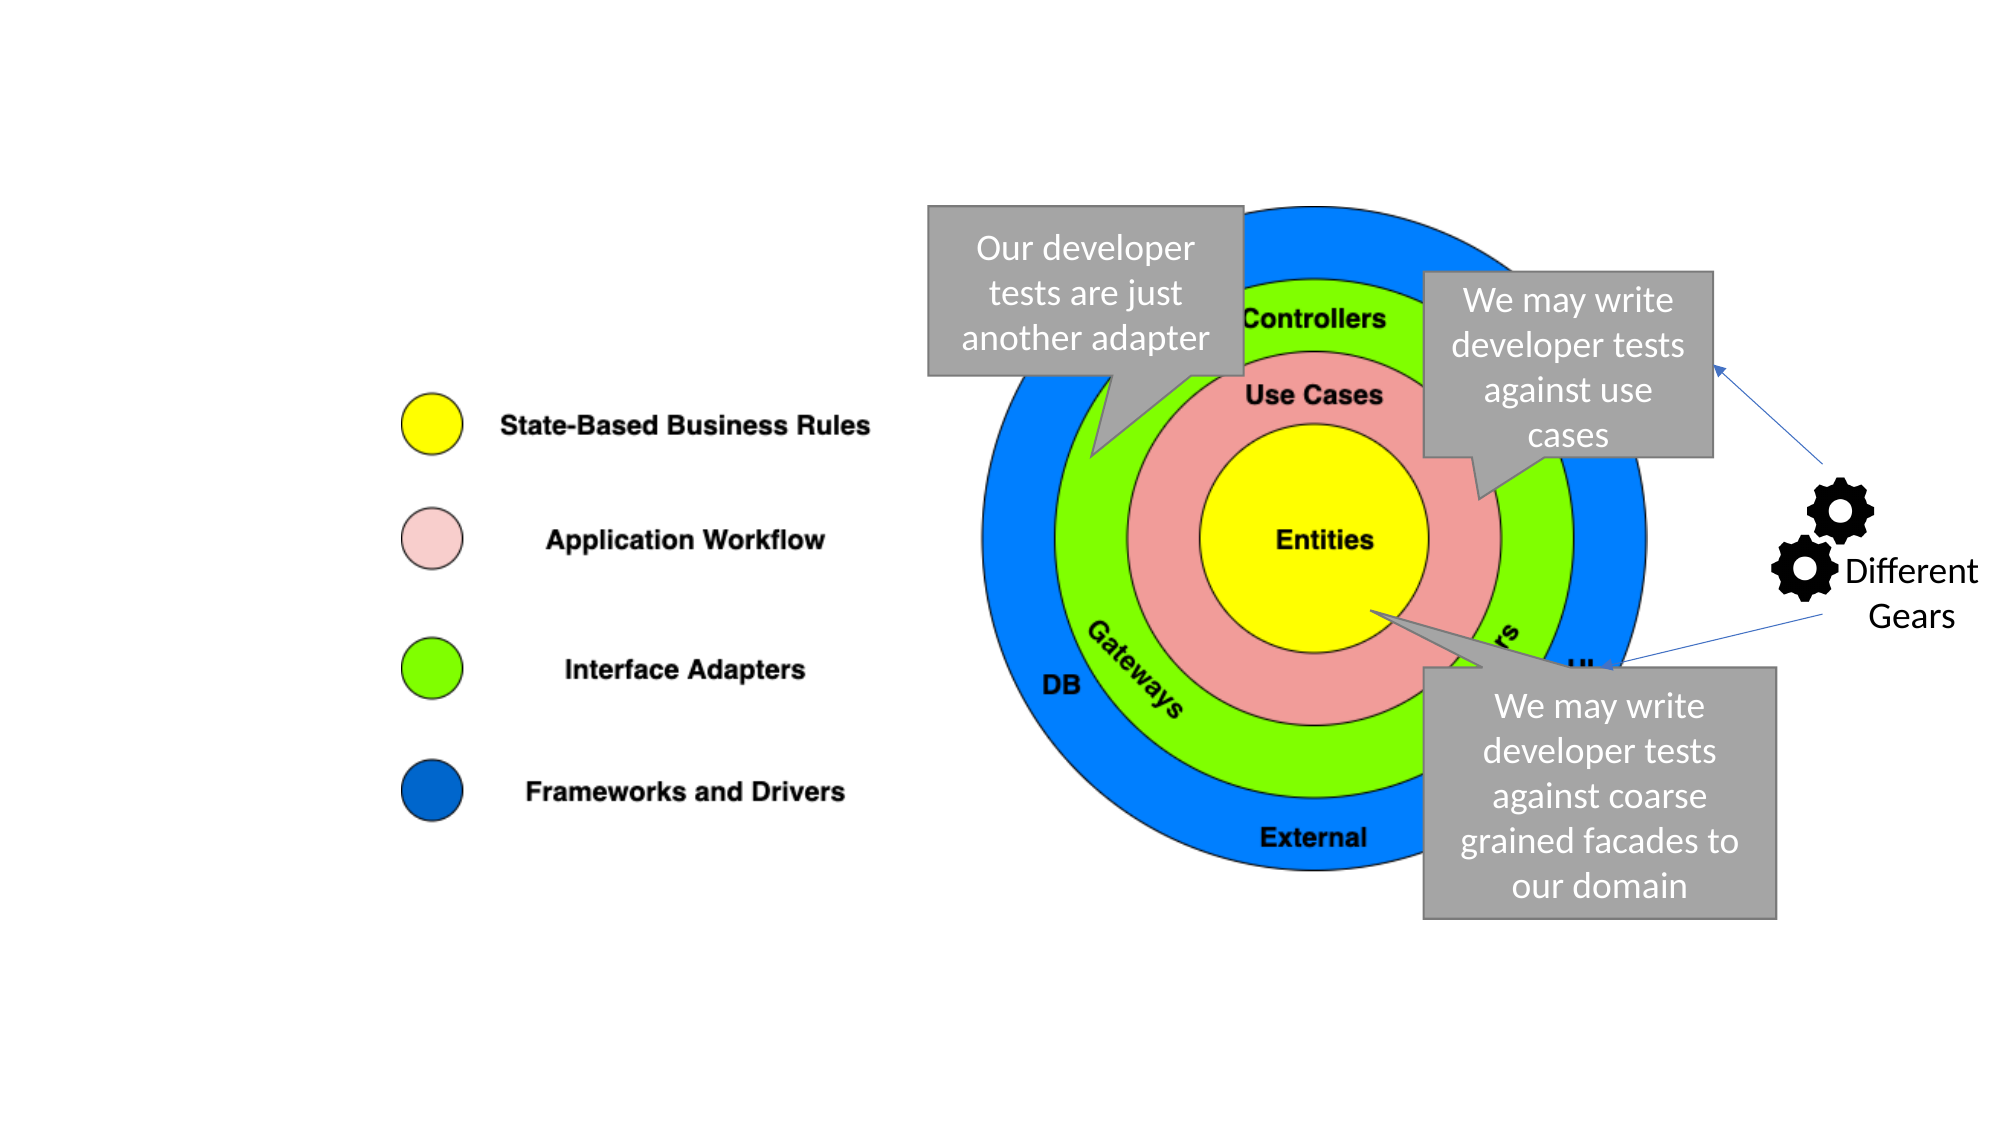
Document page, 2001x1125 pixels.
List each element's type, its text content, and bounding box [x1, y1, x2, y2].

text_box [1600, 614, 1823, 668]
text_box We may write developer tests against use cases [1648, 270, 1715, 459]
picture [401, 206, 1648, 873]
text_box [1713, 364, 1823, 465]
text_box Different Gears [1824, 539, 2000, 644]
text_box We may write developer tests against coarse grained facades to our domain [1422, 668, 1778, 920]
picture [1747, 464, 1898, 615]
